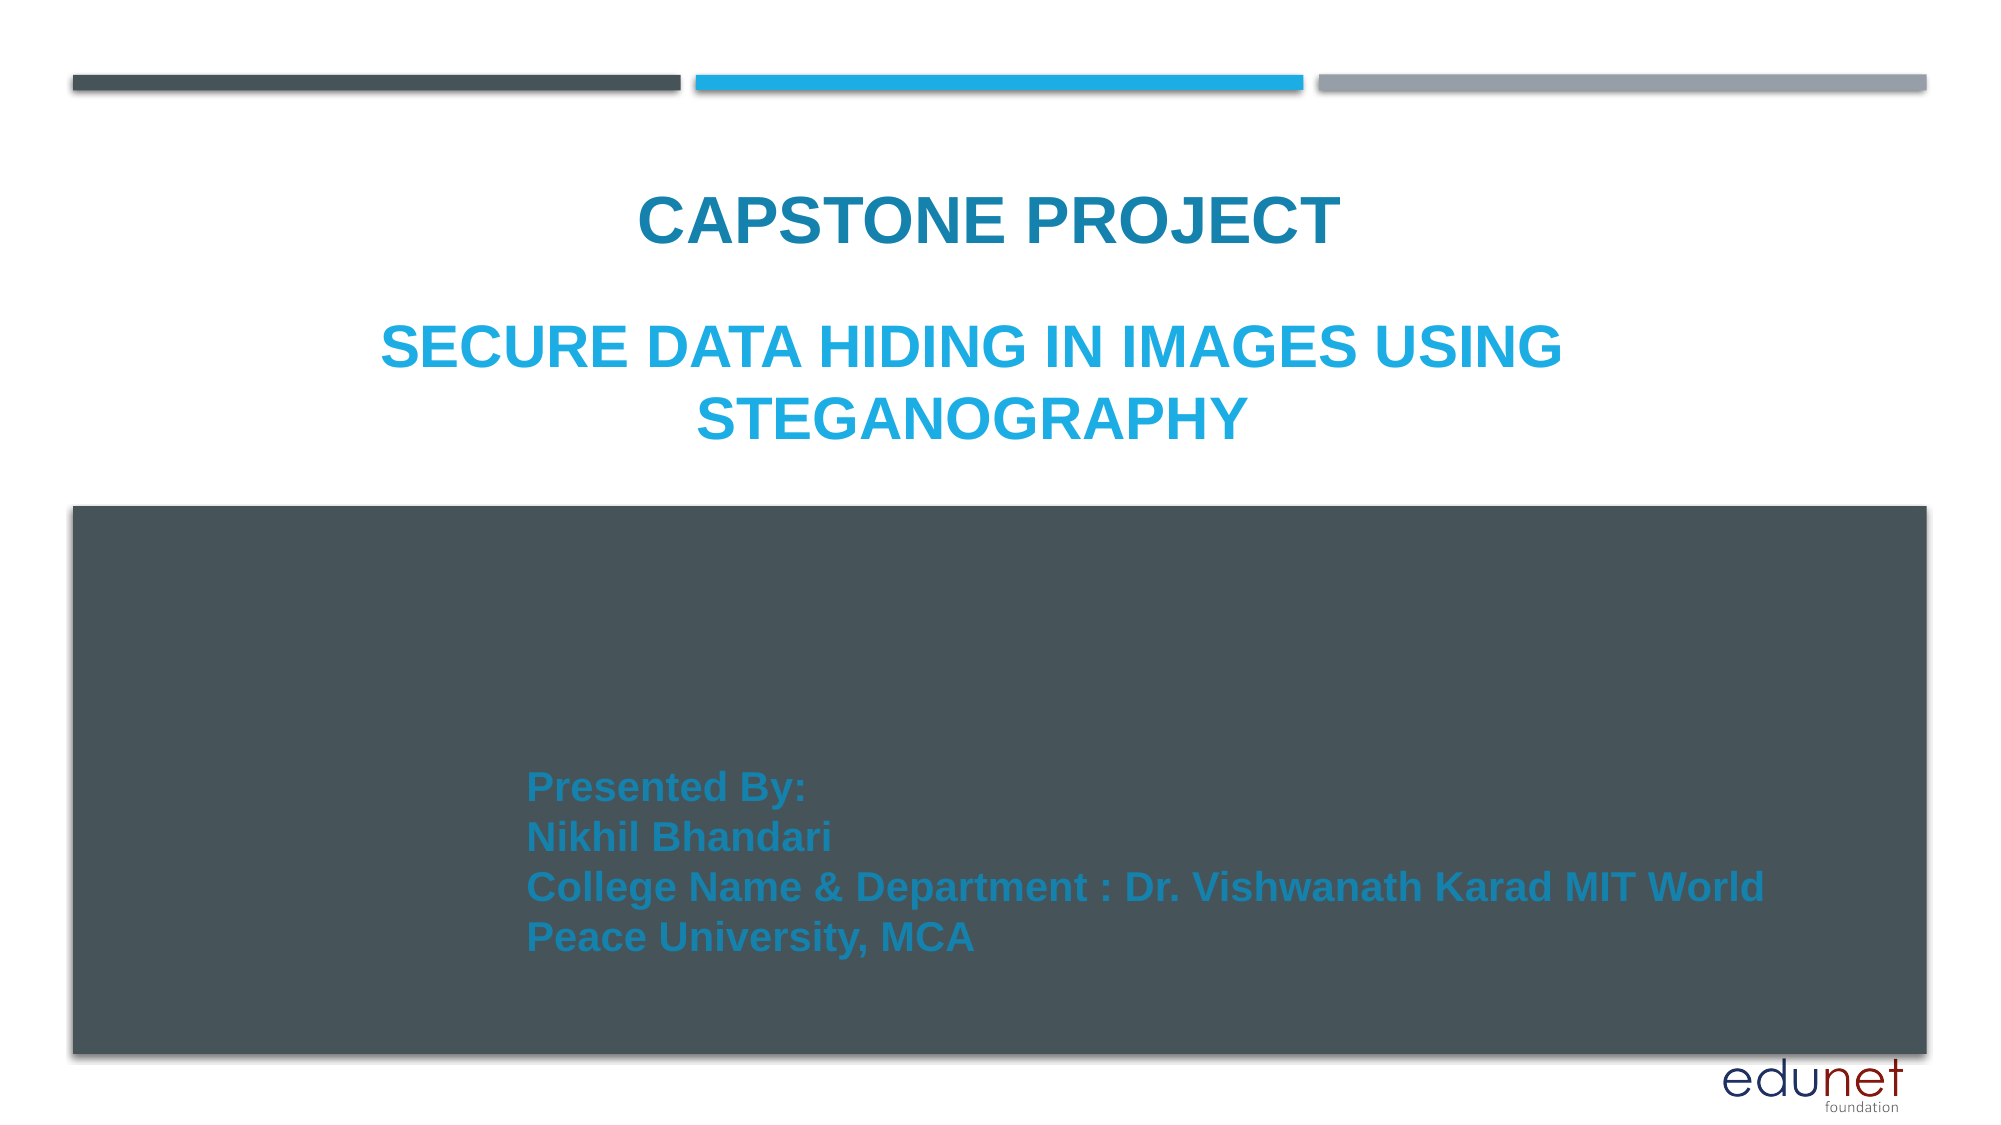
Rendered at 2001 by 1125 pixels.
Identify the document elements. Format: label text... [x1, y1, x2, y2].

title SECURE DATA HIDING IN IMAGES USING STEGANOGRAPHY [222, 298, 1723, 460]
picture [1719, 1056, 1905, 1116]
text_box Presented By: Nikhil Bhandari College Name & Department : Dr. Vishwanath Karad MIT World Peace University, MCA [511, 752, 1821, 1018]
text_box CAPSTONE PROJECT [0, 169, 2000, 265]
